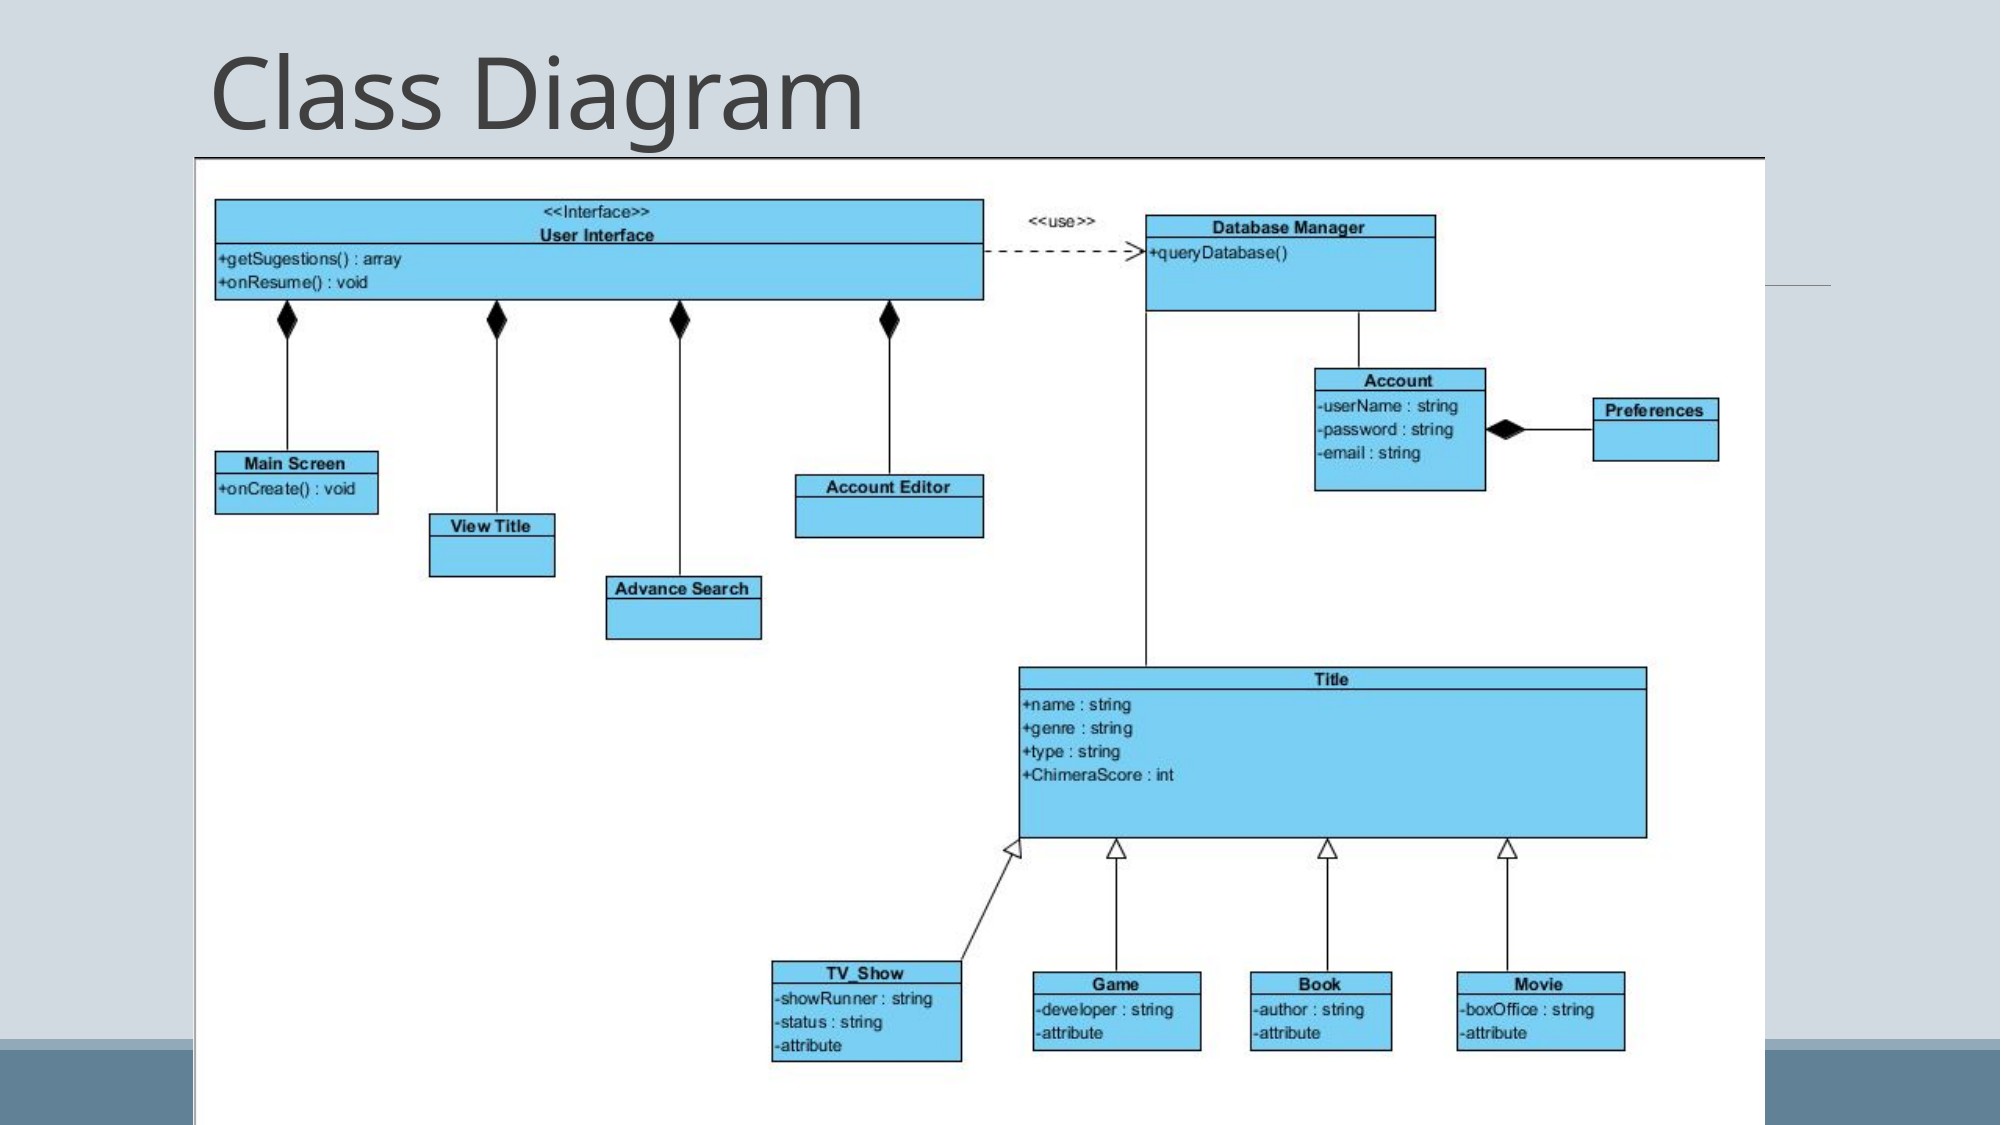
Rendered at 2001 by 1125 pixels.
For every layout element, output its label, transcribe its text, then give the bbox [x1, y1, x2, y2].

picture [193, 157, 1765, 1125]
title Class Diagram [193, 18, 1844, 158]
